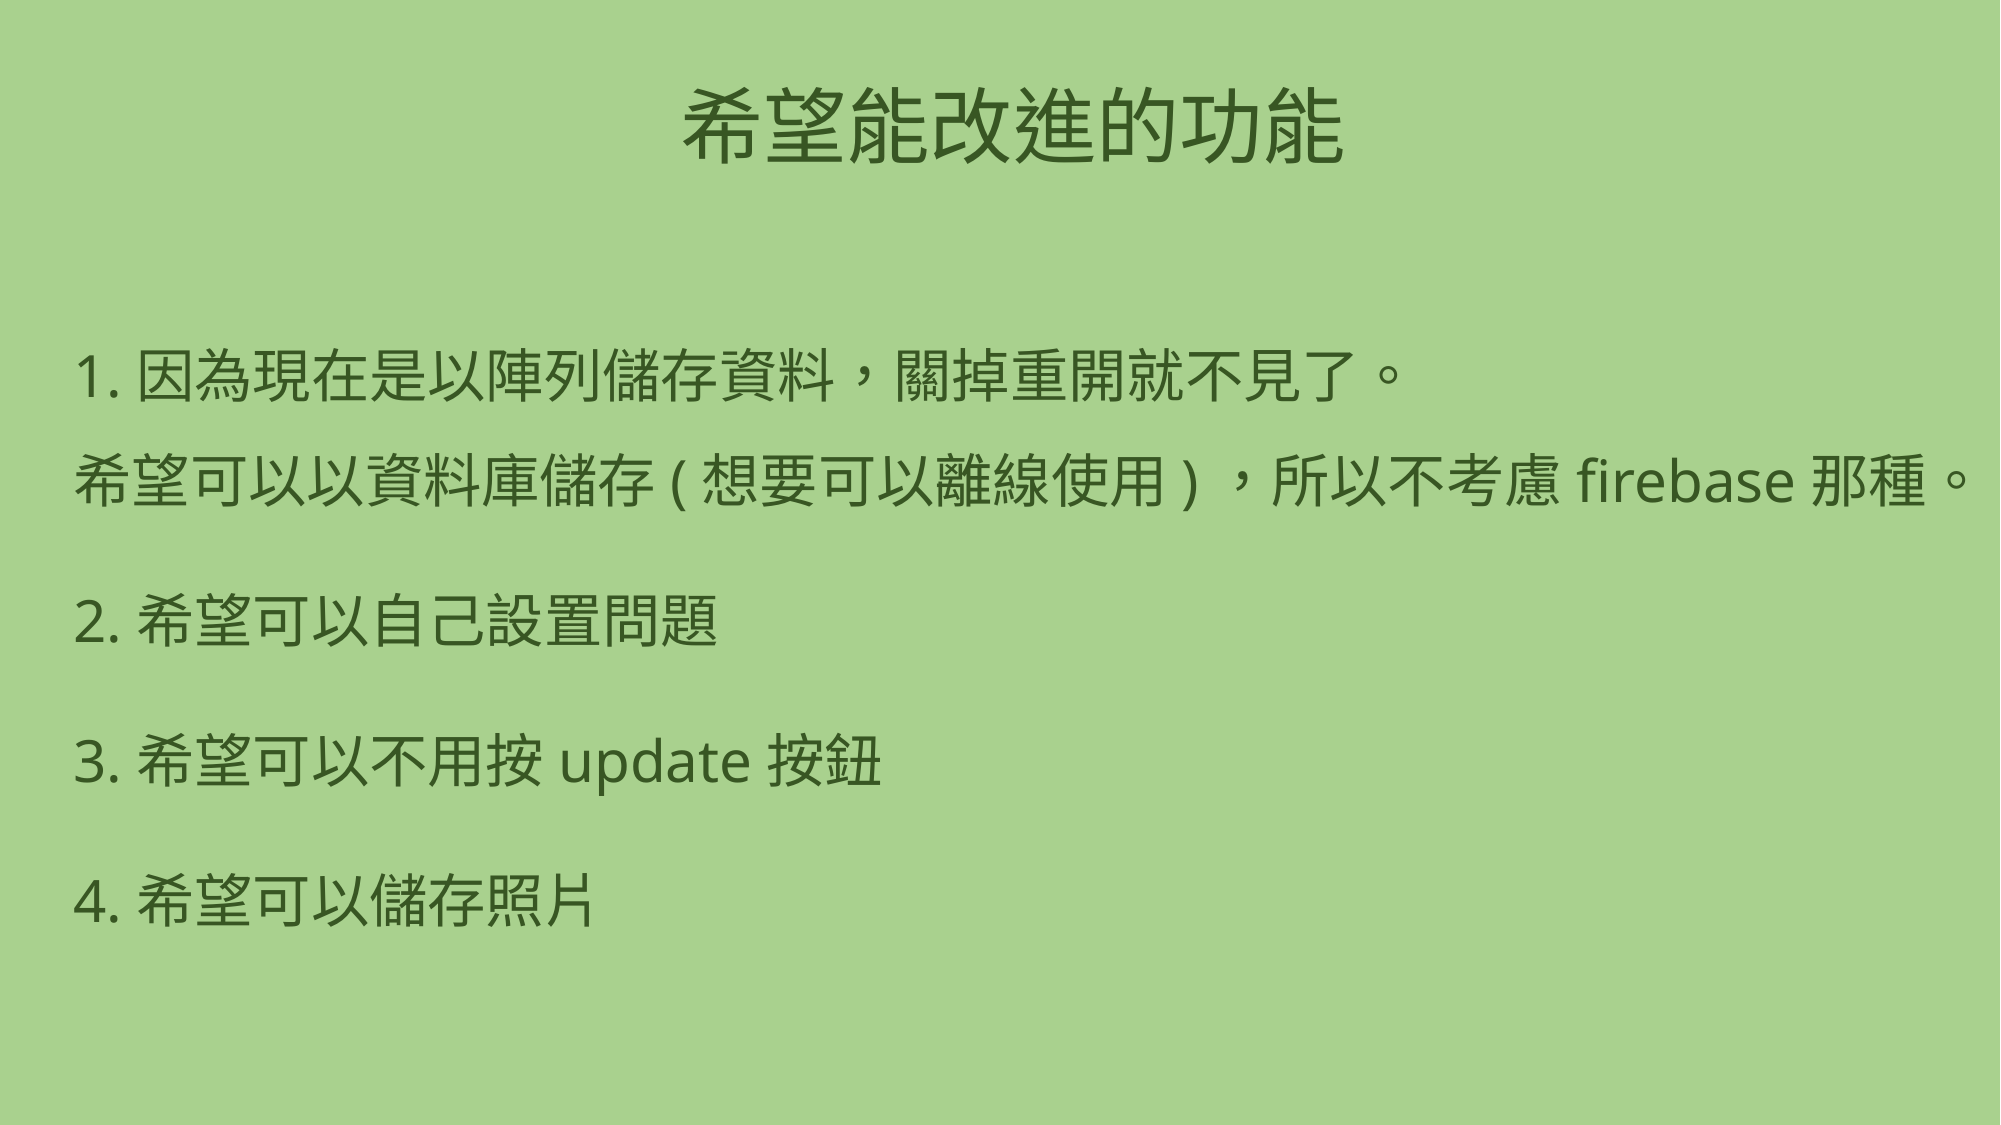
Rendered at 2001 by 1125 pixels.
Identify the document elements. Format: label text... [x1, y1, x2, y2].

text_box 1.因為現在是以陣列儲存資料，關掉重開就不見了。 希望可以以資料庫儲存(想要可以離線使用)，所以不考慮firebase那種。 2.希望可以自己設置問題 3.希望可以不用按update按鈕 4.希望可以儲存照片 [58, 296, 2000, 942]
text_box 希望能改進的功能 [665, 66, 1362, 182]
